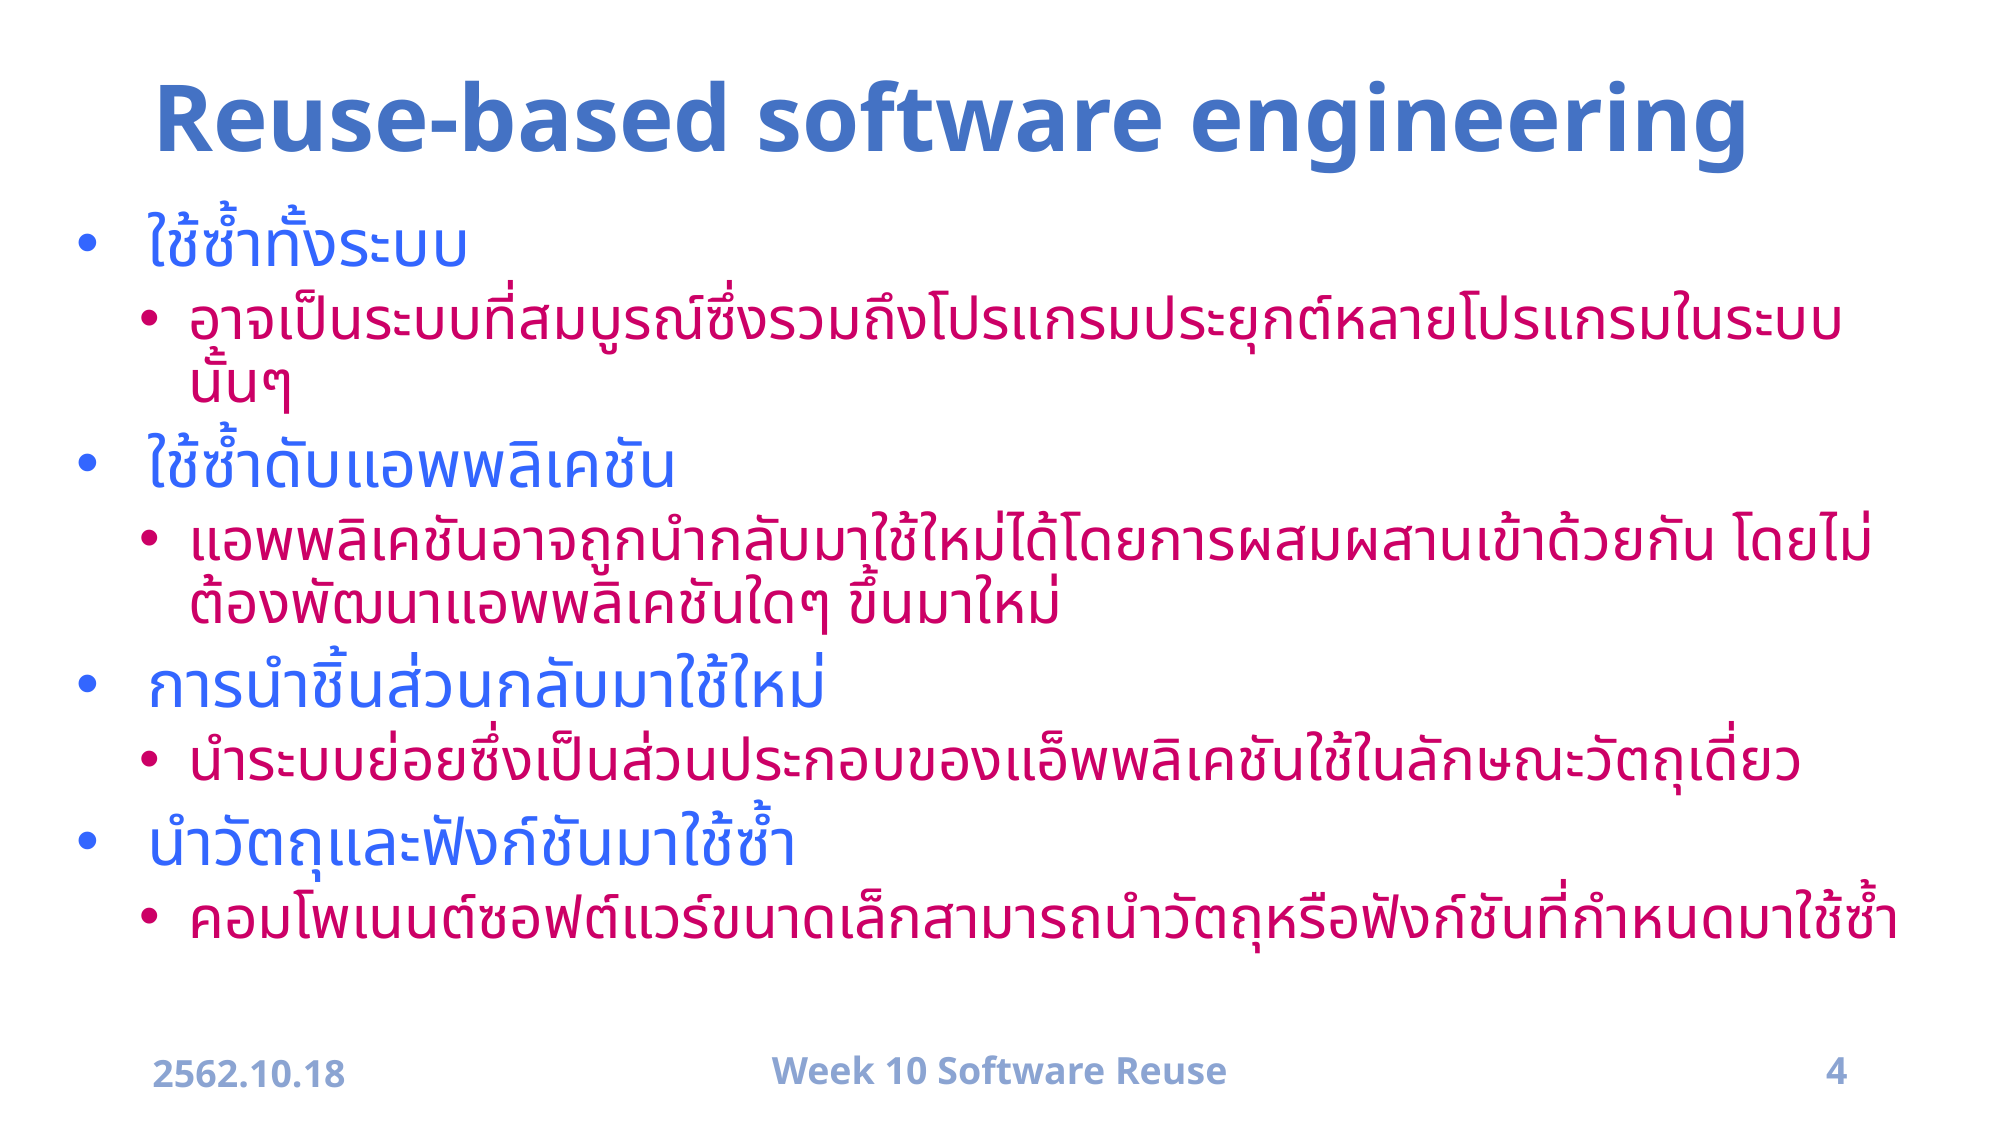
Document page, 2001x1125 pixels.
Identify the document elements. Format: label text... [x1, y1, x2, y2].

list ใช้ซ้ำทั้งระบบ อาจเป็นระบบที่สมบูรณ์ซึ่งรวมถึงโปรแกรมประยุกต์หลายโปรแกรมในระบบนั้นๆ ใช้ซ้ำดับแอพพลิเคชัน แอพพลิเคชันอาจถูกนำกลับมาใช้ใหม่ได้โดยการผสมผสานเข้าด้วยกัน โดยไม่ต้องพัฒนาแอพพลิเคชันใดๆ ขึ้นมาใหม่ การนำชิ้นส่วนกลับมาใช้ใหม่ นำระบบย่อยซึ่งเป็นส่วนประกอบของแอ็พพลิเคชันใช้ในลักษณะวัตถุเดี่ยว นำวัตถุและฟังก์ชันมาใช้ซ้ำ คอมโพเนนต์ซอฟต์แวร์ขนาดเล็กสามารถนำวัตถุหรือฟังก์ชันที่กำหนดมาใช้ซ้ำ [61, 203, 1932, 1014]
footer Week 10 Software Reuse [662, 1042, 1338, 1103]
title Reuse-based software engineering [137, 39, 1863, 203]
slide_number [137, 1042, 588, 1103]
slide_number 4 [1412, 1042, 1863, 1103]
